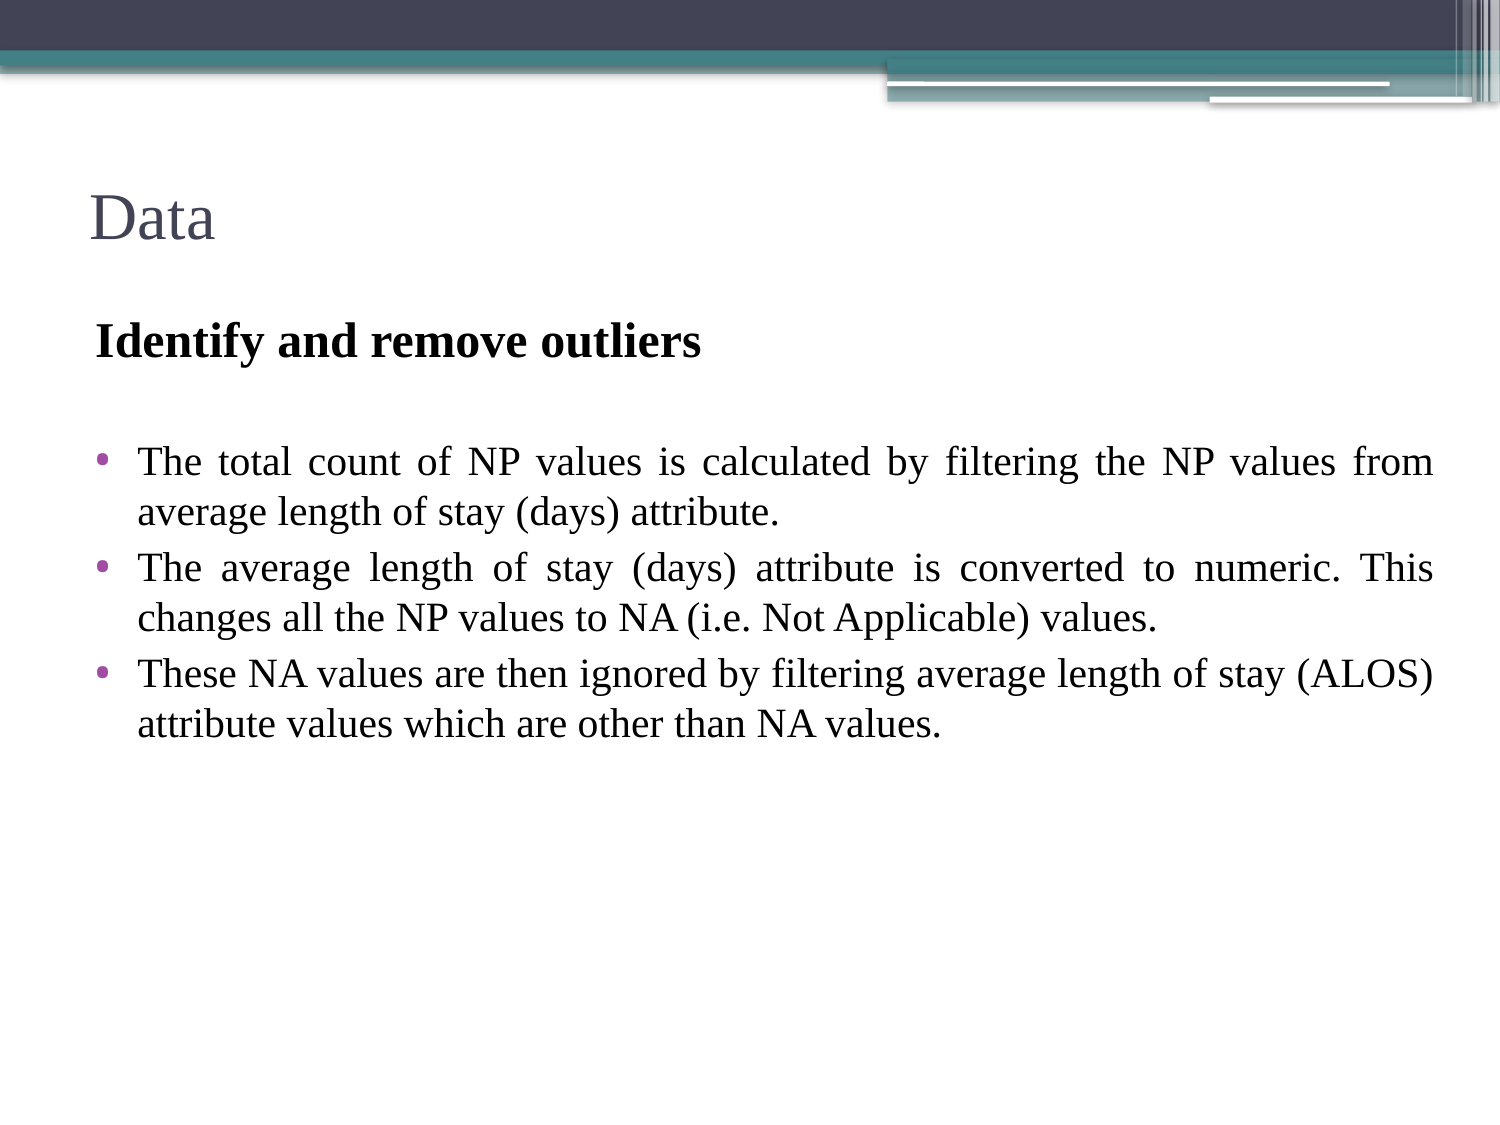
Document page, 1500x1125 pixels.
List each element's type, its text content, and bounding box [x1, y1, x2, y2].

title Data [75, 125, 1425, 299]
list Identify and remove outliers The total count of NP values is calculated by filtering the NP values from average length of stay (days) attribute. The average length of stay (days) attribute is converted to numeric. This changes all the NP values to NA (i.e. Not Applicable) values. These NA values are then ignored by filtering average length of stay (ALOS) attribute values which are other than NA values. [62, 299, 1450, 1063]
